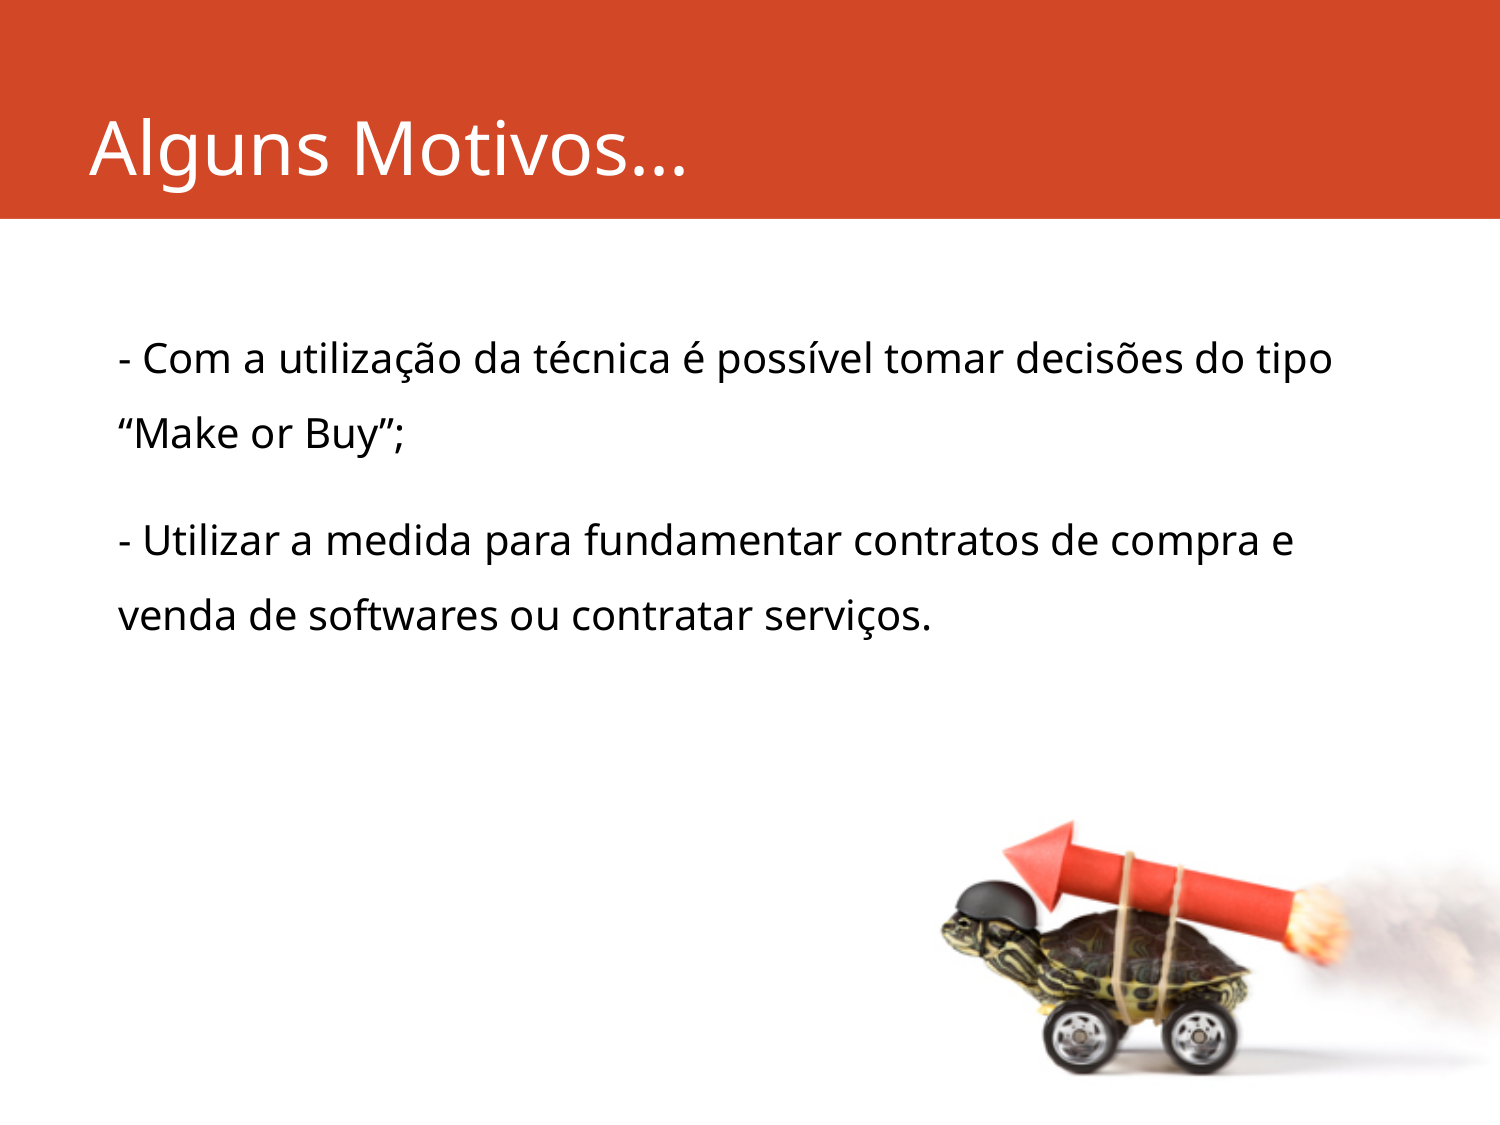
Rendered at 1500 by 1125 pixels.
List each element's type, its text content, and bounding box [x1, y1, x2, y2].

list - Com a utilização da técnica é possível tomar decisões do tipo “Make or Buy”; - Utilizar a medida para fundamentar contratos de compra e venda de softwares ou contratar serviços. [103, 299, 1397, 1014]
picture [933, 771, 1500, 1097]
title Alguns Motivos... [74, 0, 1397, 199]
